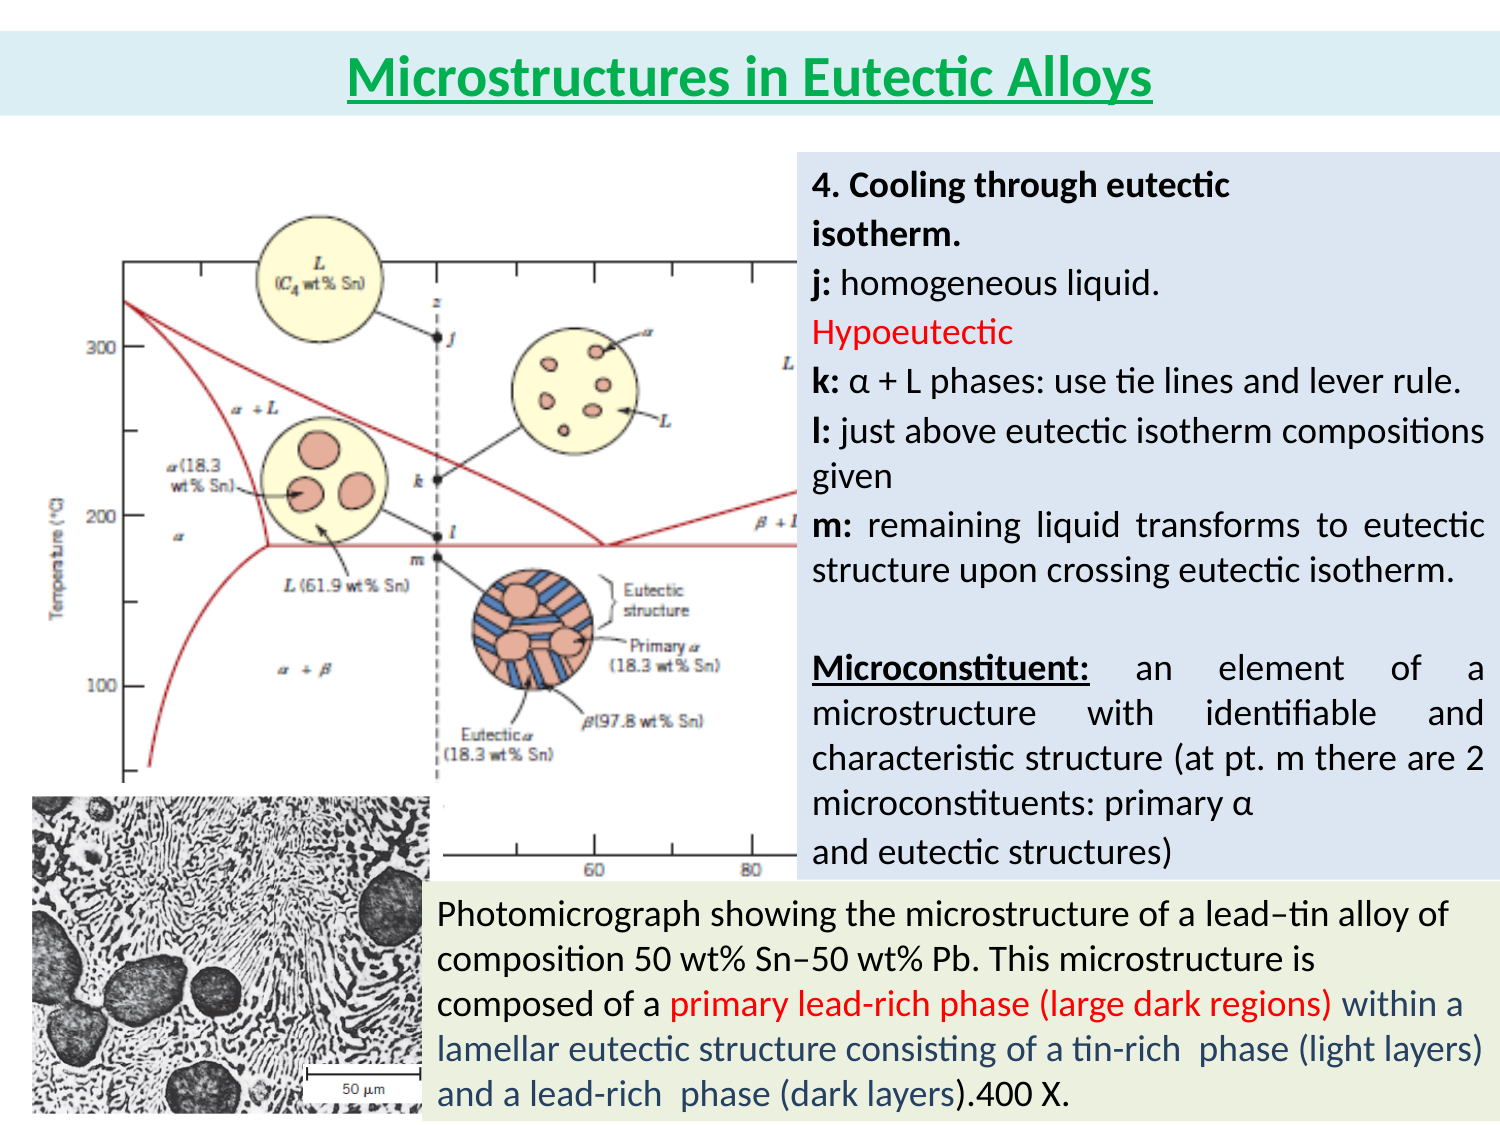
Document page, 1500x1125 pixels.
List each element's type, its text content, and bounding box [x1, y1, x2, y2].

text_box 4. Cooling through eutectic isotherm. j: homogeneous liquid. Hypoeutectic k: α + L phases: use tie lines and lever rule. l: just above eutectic isotherm compositions given m: remaining liquid transforms to eutectic structure upon crossing eutectic isotherm. Microconstituent: an element of a microstructure with identifiable and characteristic structure (at pt. m there are 2 microconstituents: primary α and eutectic structures) [797, 152, 1500, 880]
picture [24, 207, 995, 1124]
text_box Photomicrograph showing the microstructure of a lead–tin alloy of composition 50 wt% Sn–50 wt% Pb. This microstructure is composed of a primary lead-rich phase (large dark regions) within a lamellar eutectic structure consisting of a tin-rich phase (light layers) and a lead-rich phase (dark layers).400 X. [448, 881, 1500, 1122]
text_box Microstructures in Eutectic Alloys [0, 30, 1500, 116]
